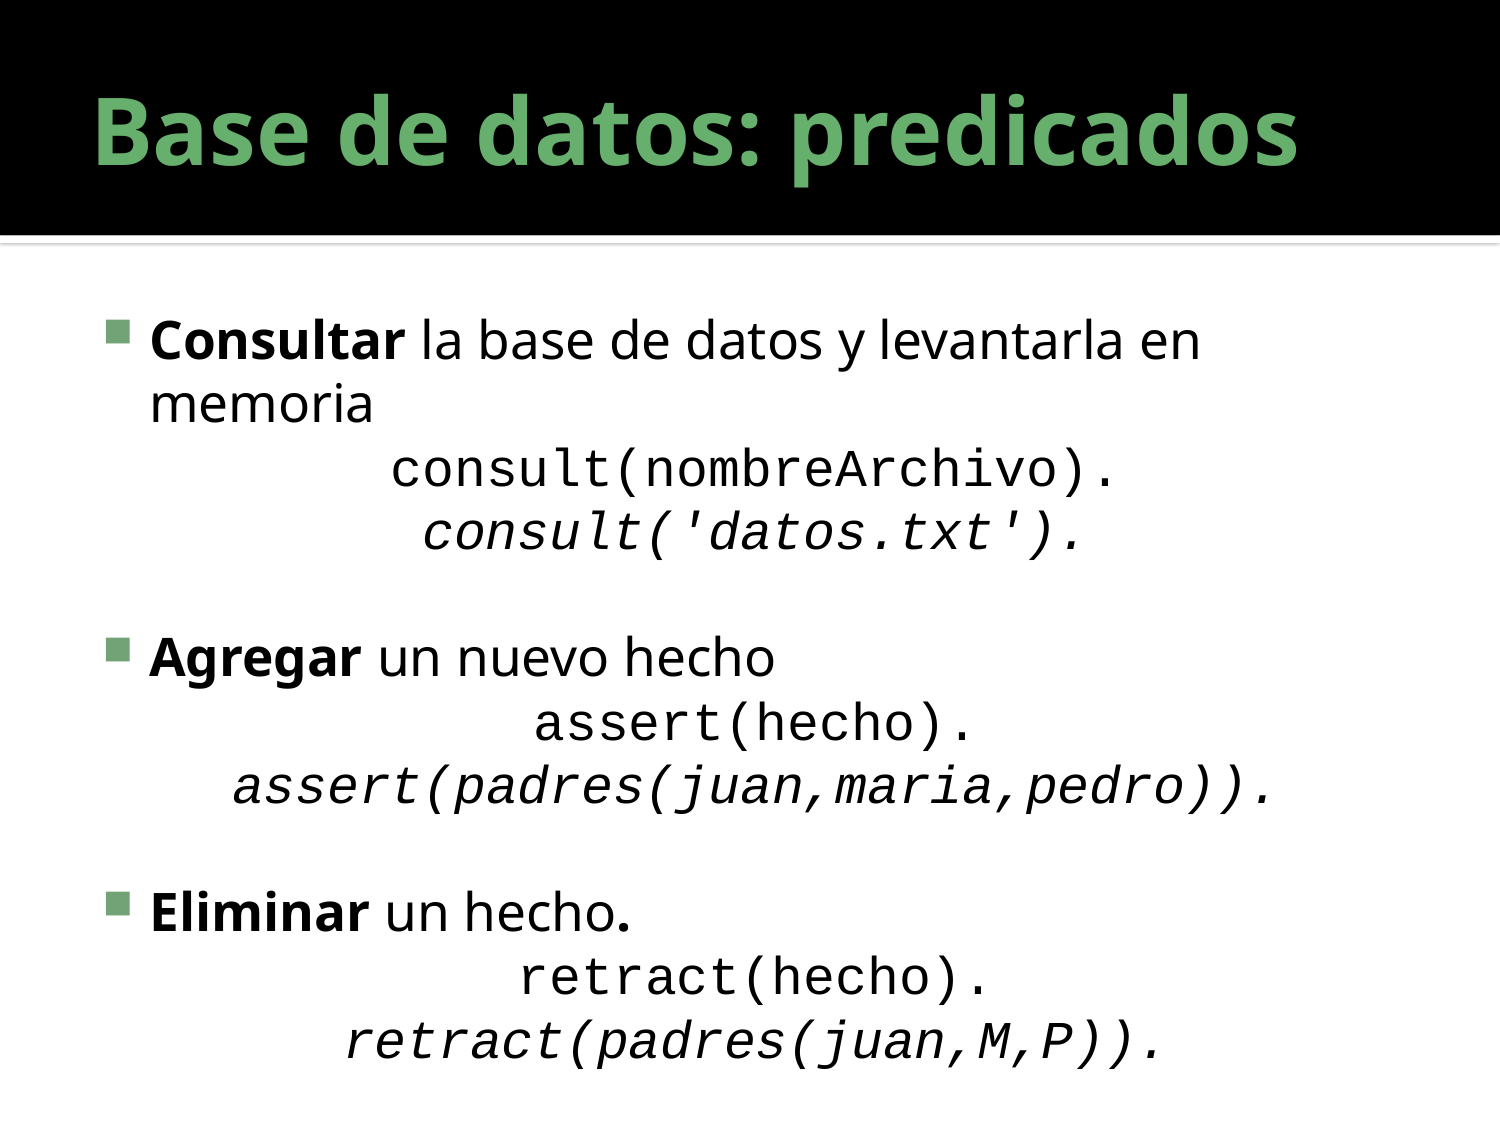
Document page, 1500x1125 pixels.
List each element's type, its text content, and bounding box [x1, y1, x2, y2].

list Consultar la base de datos y levantarla en memoria consult(nombreArchivo). consult('datos.txt'). Agregar un nuevo hecho assert(hecho). assert(padres(juan,maria,pedro)). Eliminar un hecho. retract(hecho). retract(padres(juan,M,P)). [75, 291, 1425, 1079]
title Base de datos: predicados [75, 25, 1425, 231]
